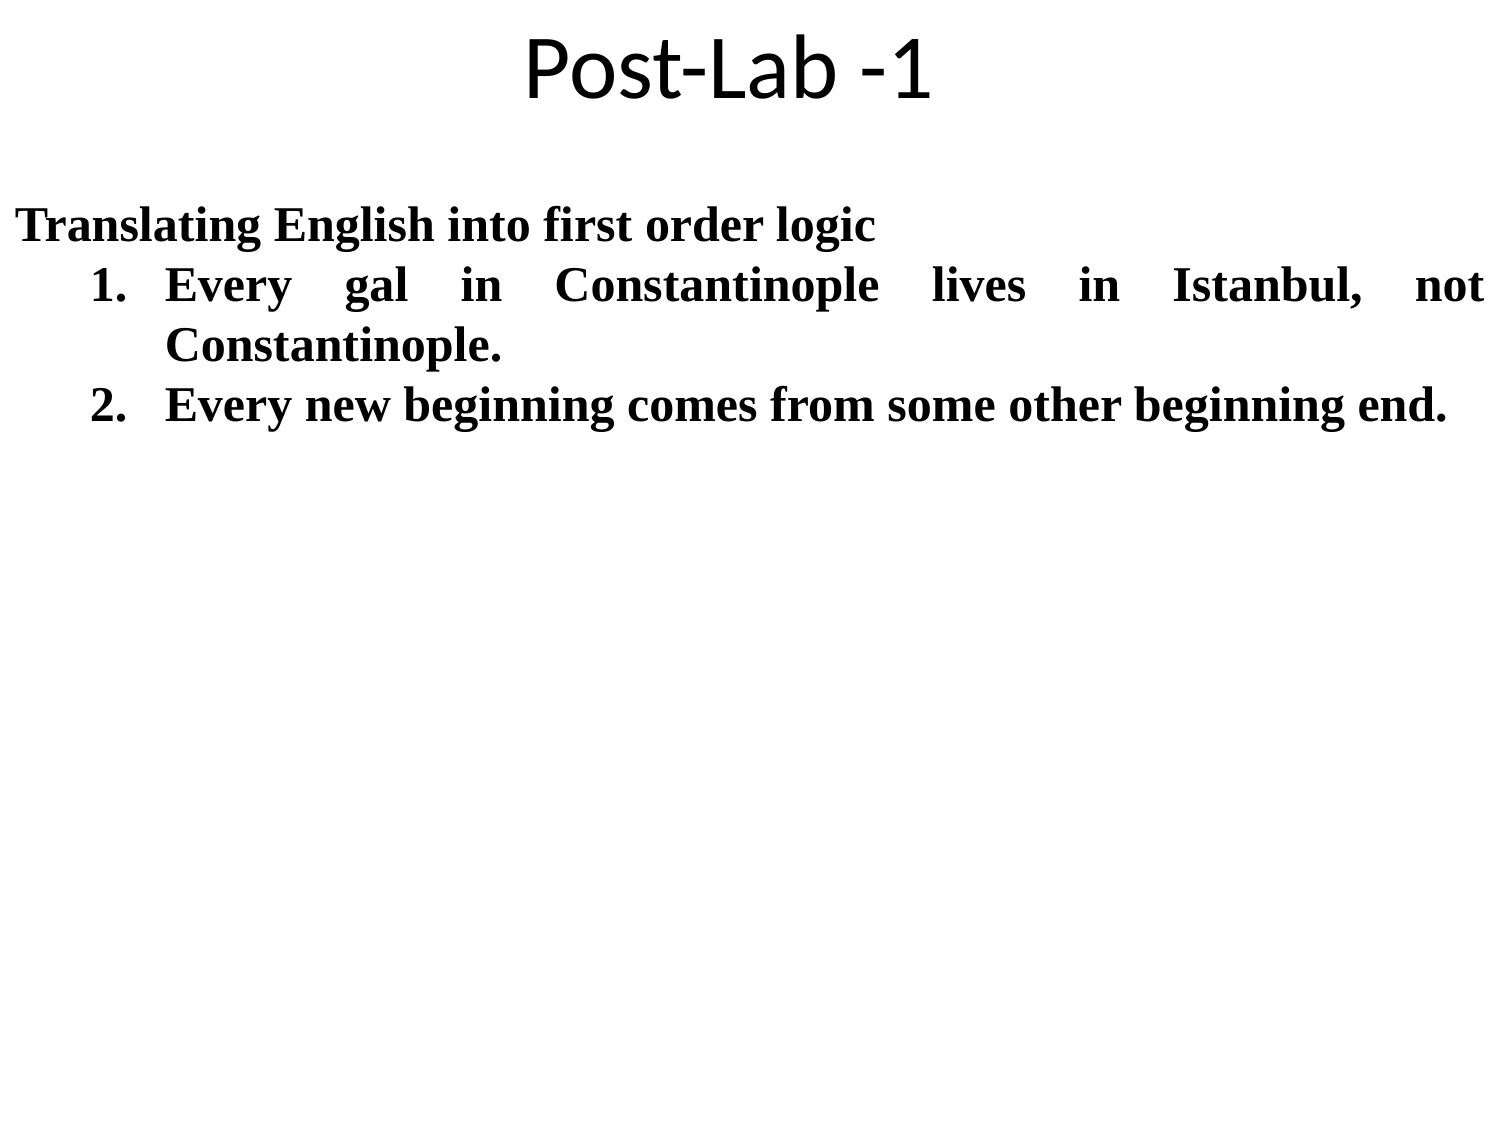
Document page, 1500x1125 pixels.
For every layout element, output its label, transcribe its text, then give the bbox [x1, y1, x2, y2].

text_box Translating English into first order logic Every gal in Constantinople lives in Istanbul, not Constantinople. Every new beginning comes from some other beginning end. [0, 184, 1500, 440]
text_box Post-Lab -1 [0, 0, 1500, 125]
